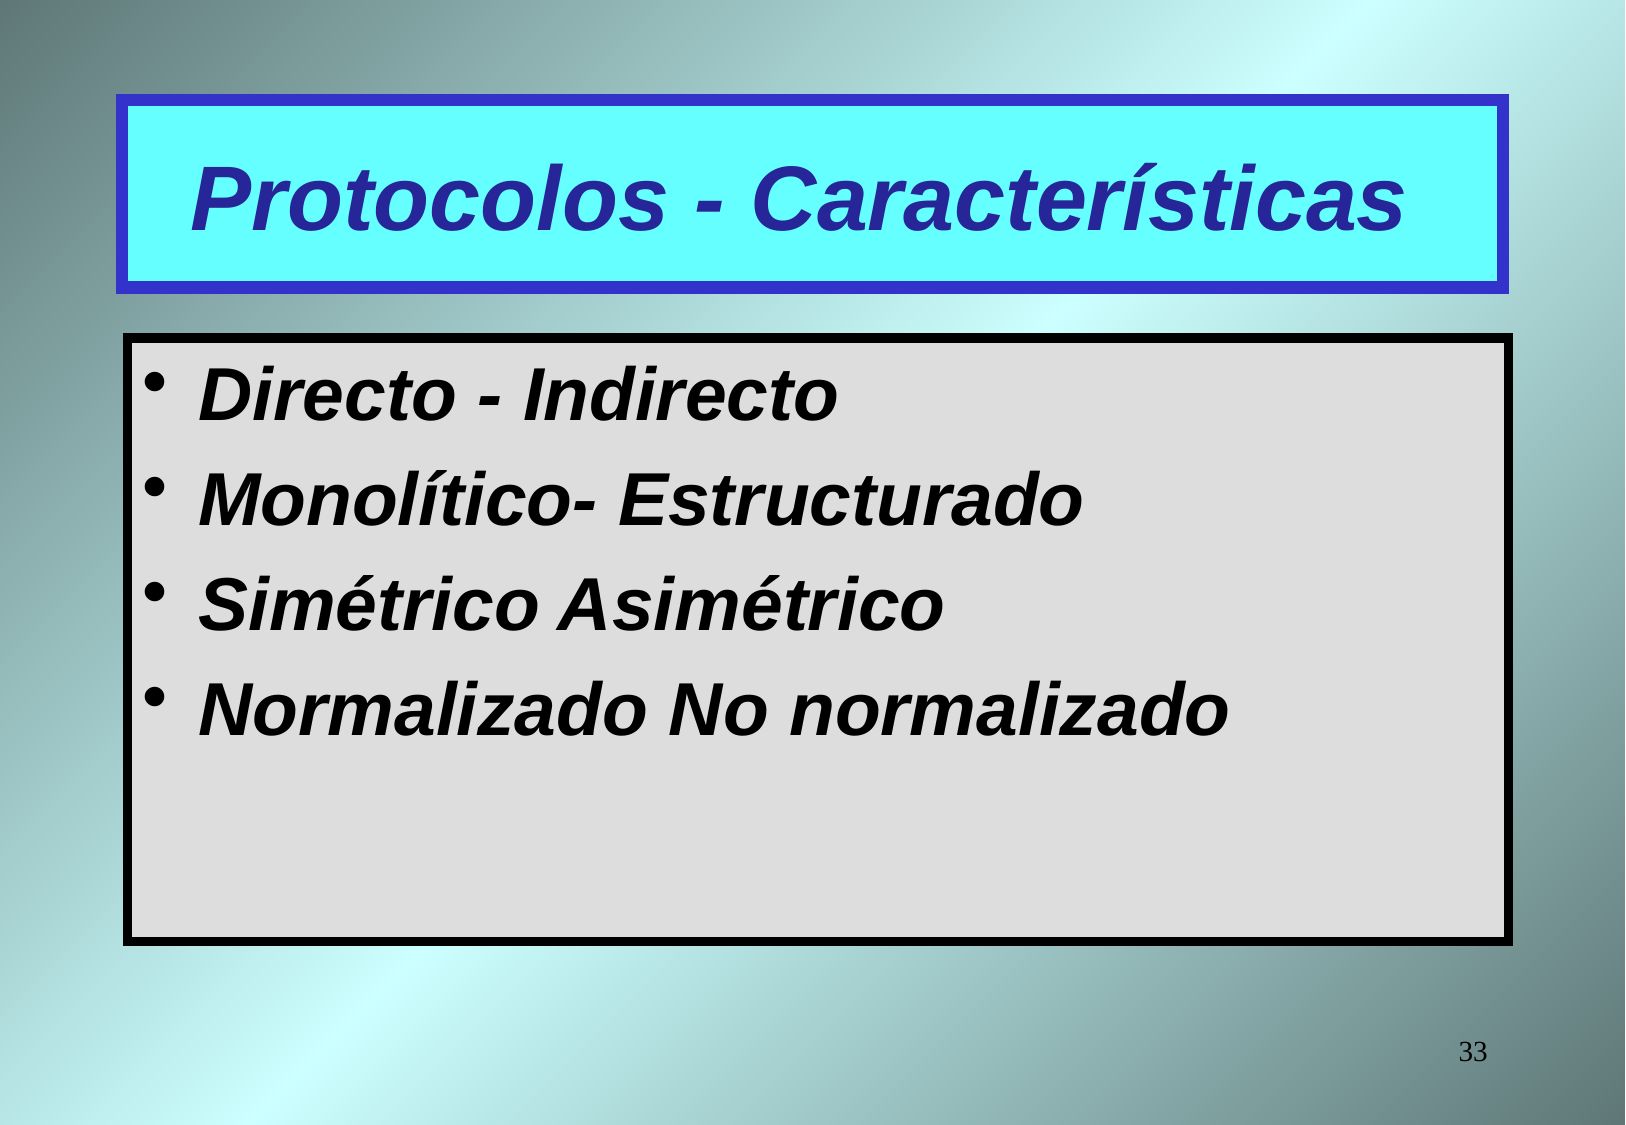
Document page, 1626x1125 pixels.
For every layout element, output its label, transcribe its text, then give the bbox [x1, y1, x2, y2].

title Protocolos - Características [121, 99, 1504, 288]
list Directo - Indirecto Monolítico- Estructurado Simétrico Asimétrico Normalizado No normalizado [127, 337, 1509, 942]
slide_number 33 [1164, 1024, 1504, 1101]
